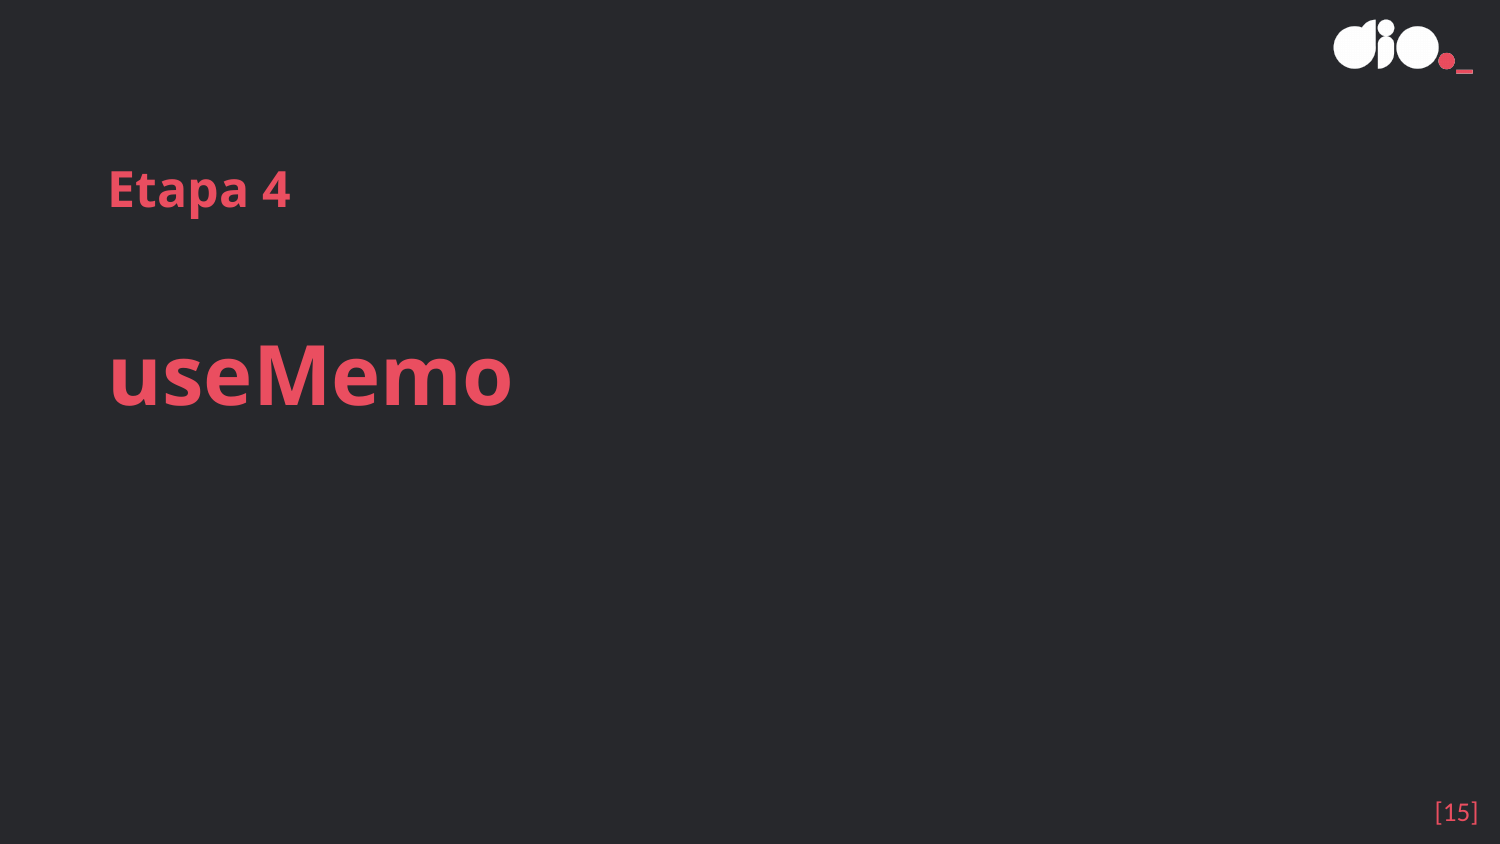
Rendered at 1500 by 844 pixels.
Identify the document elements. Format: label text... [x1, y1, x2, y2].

slide_number [15] [1403, 779, 1494, 844]
picture [1332, 19, 1474, 75]
text_box Etapa 4 [92, 142, 1309, 223]
text_box useMemo [92, 292, 1309, 558]
